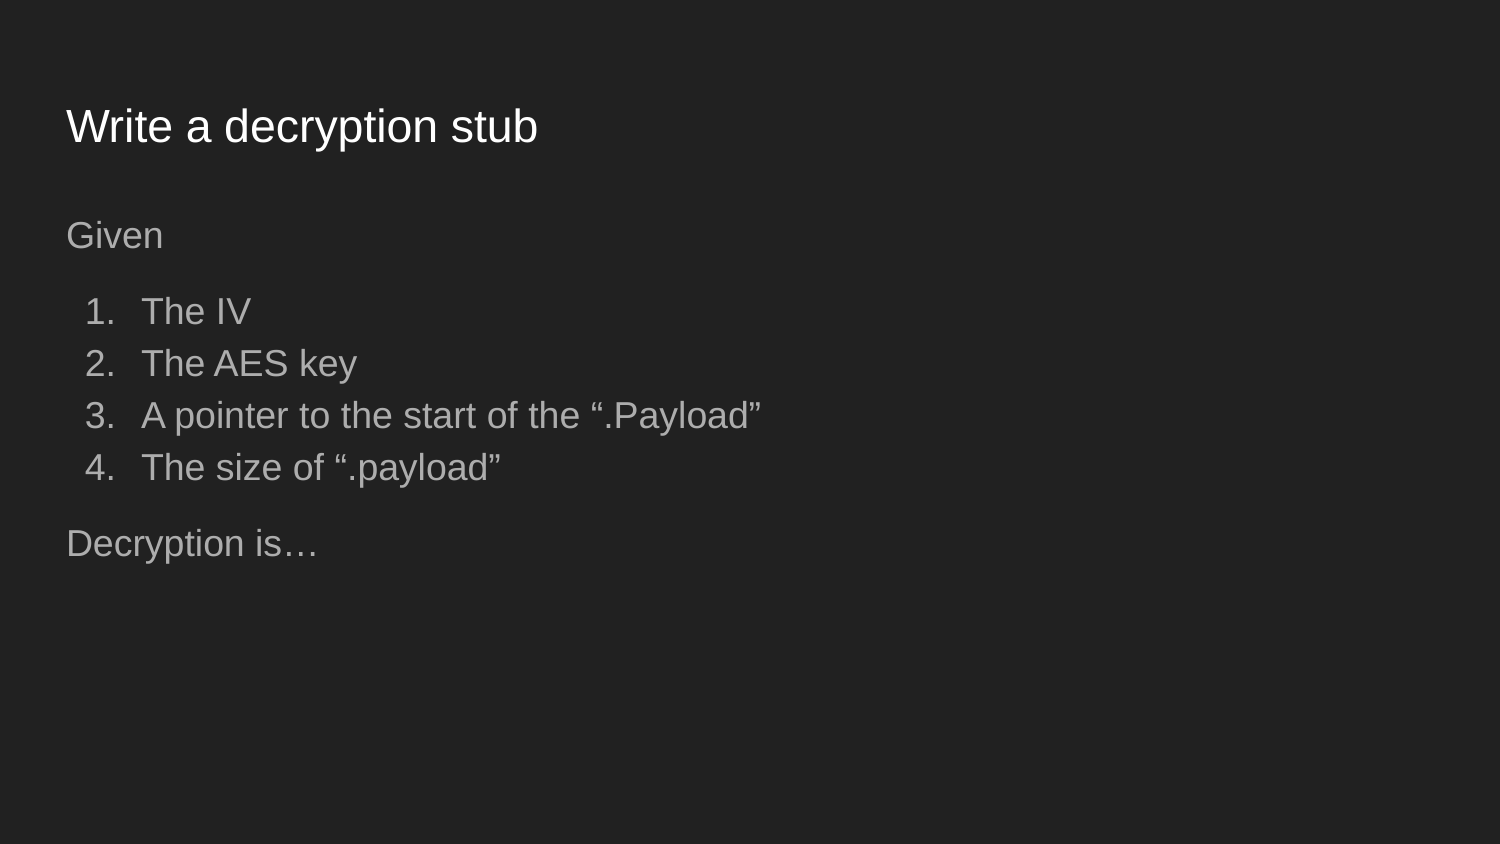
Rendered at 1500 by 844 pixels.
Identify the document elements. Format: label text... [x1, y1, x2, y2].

title Write a decryption stub [51, 72, 1449, 167]
list Given The IV The AES key A pointer to the start of the “.Payload” The size of “.payload” Decryption is… [51, 189, 1449, 750]
